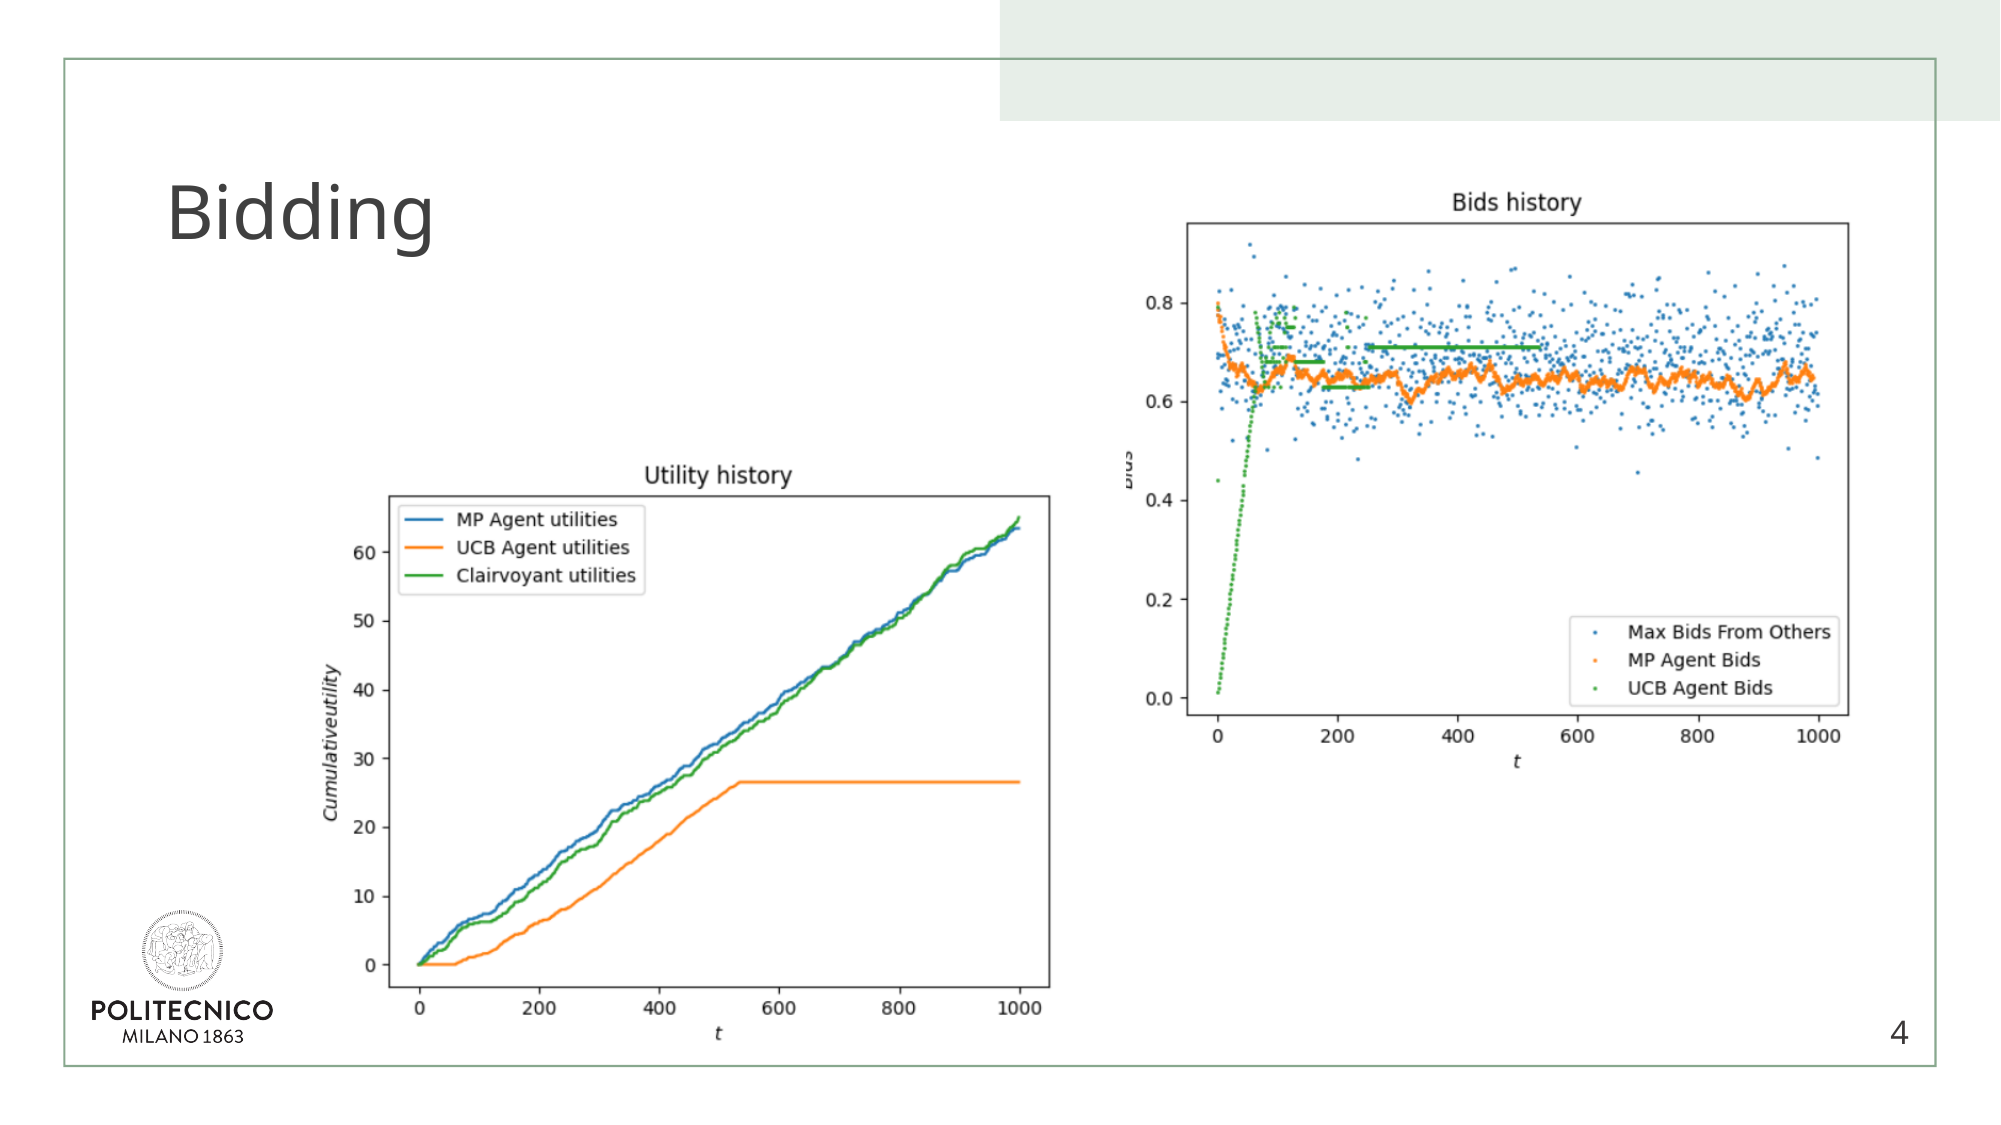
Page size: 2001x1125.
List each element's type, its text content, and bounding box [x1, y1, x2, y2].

picture [92, 910, 273, 1043]
picture [287, 151, 1924, 1050]
slide_number 4 [1473, 1004, 1924, 1064]
title Bidding [150, 167, 825, 993]
